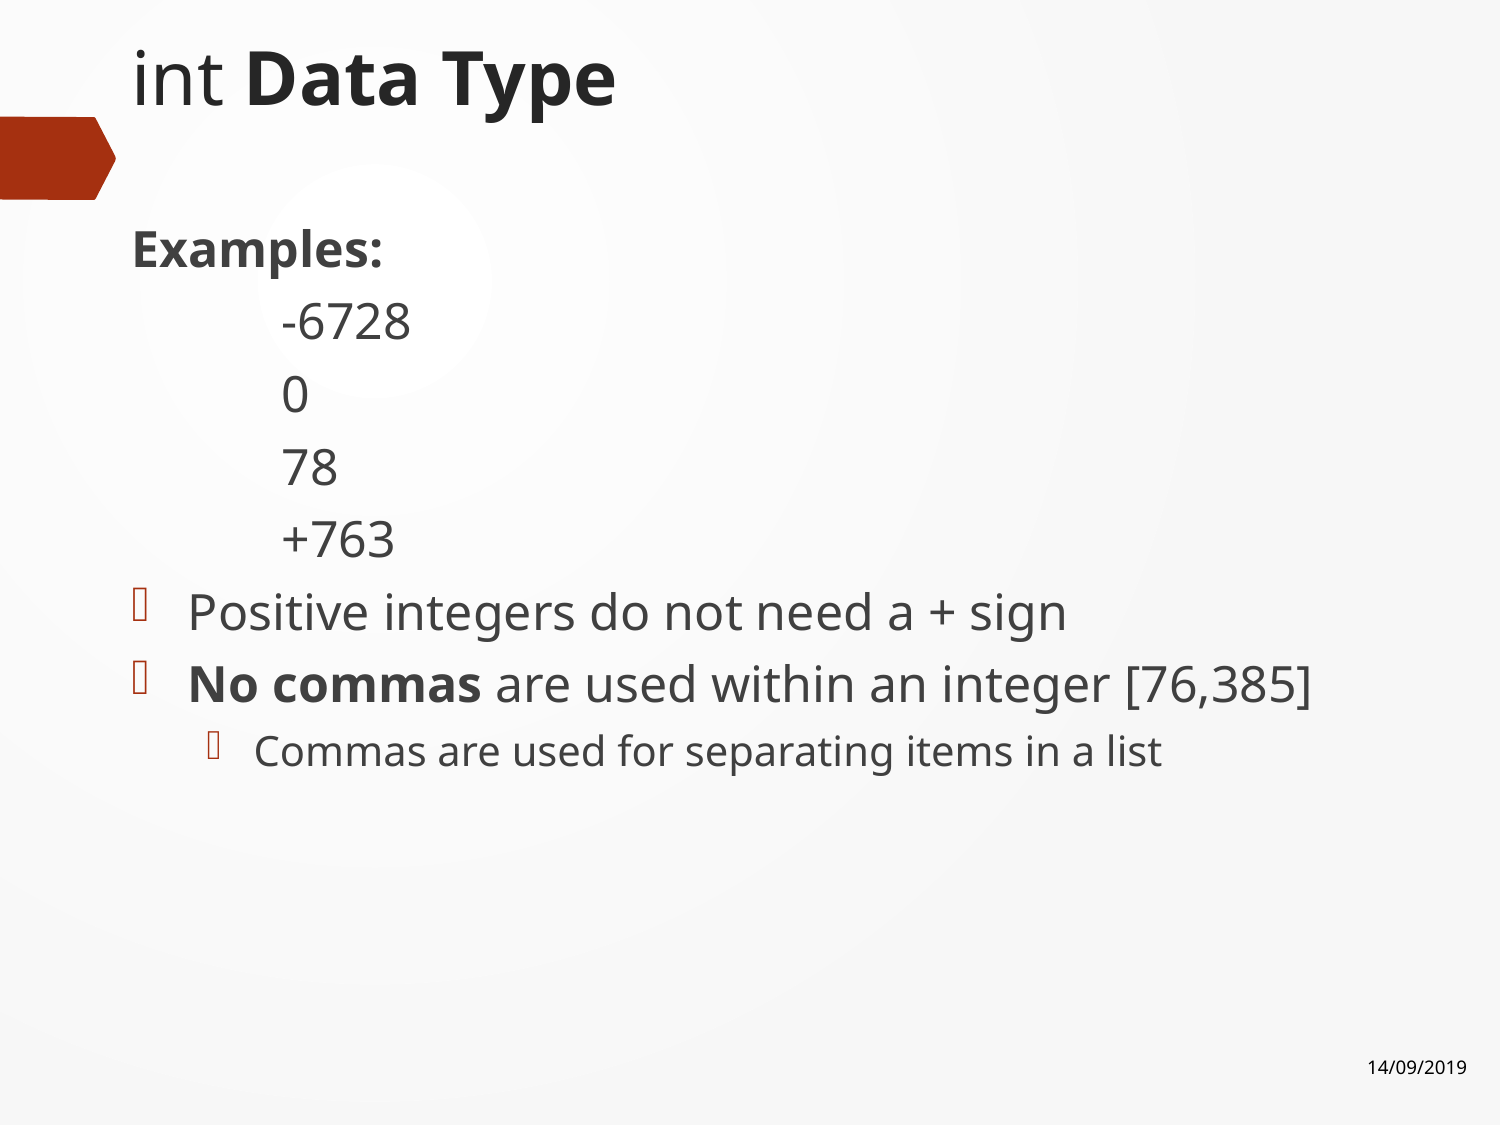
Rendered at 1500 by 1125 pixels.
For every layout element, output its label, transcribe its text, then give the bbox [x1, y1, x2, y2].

title int Data Type [116, 23, 1483, 158]
list Examples: -6728 0 78 +763 Positive integers do not need a + sign No commas are used within an integer [76,385] Commas are used for separating items in a list [116, 210, 1483, 1029]
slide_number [1260, 1037, 1483, 1098]
